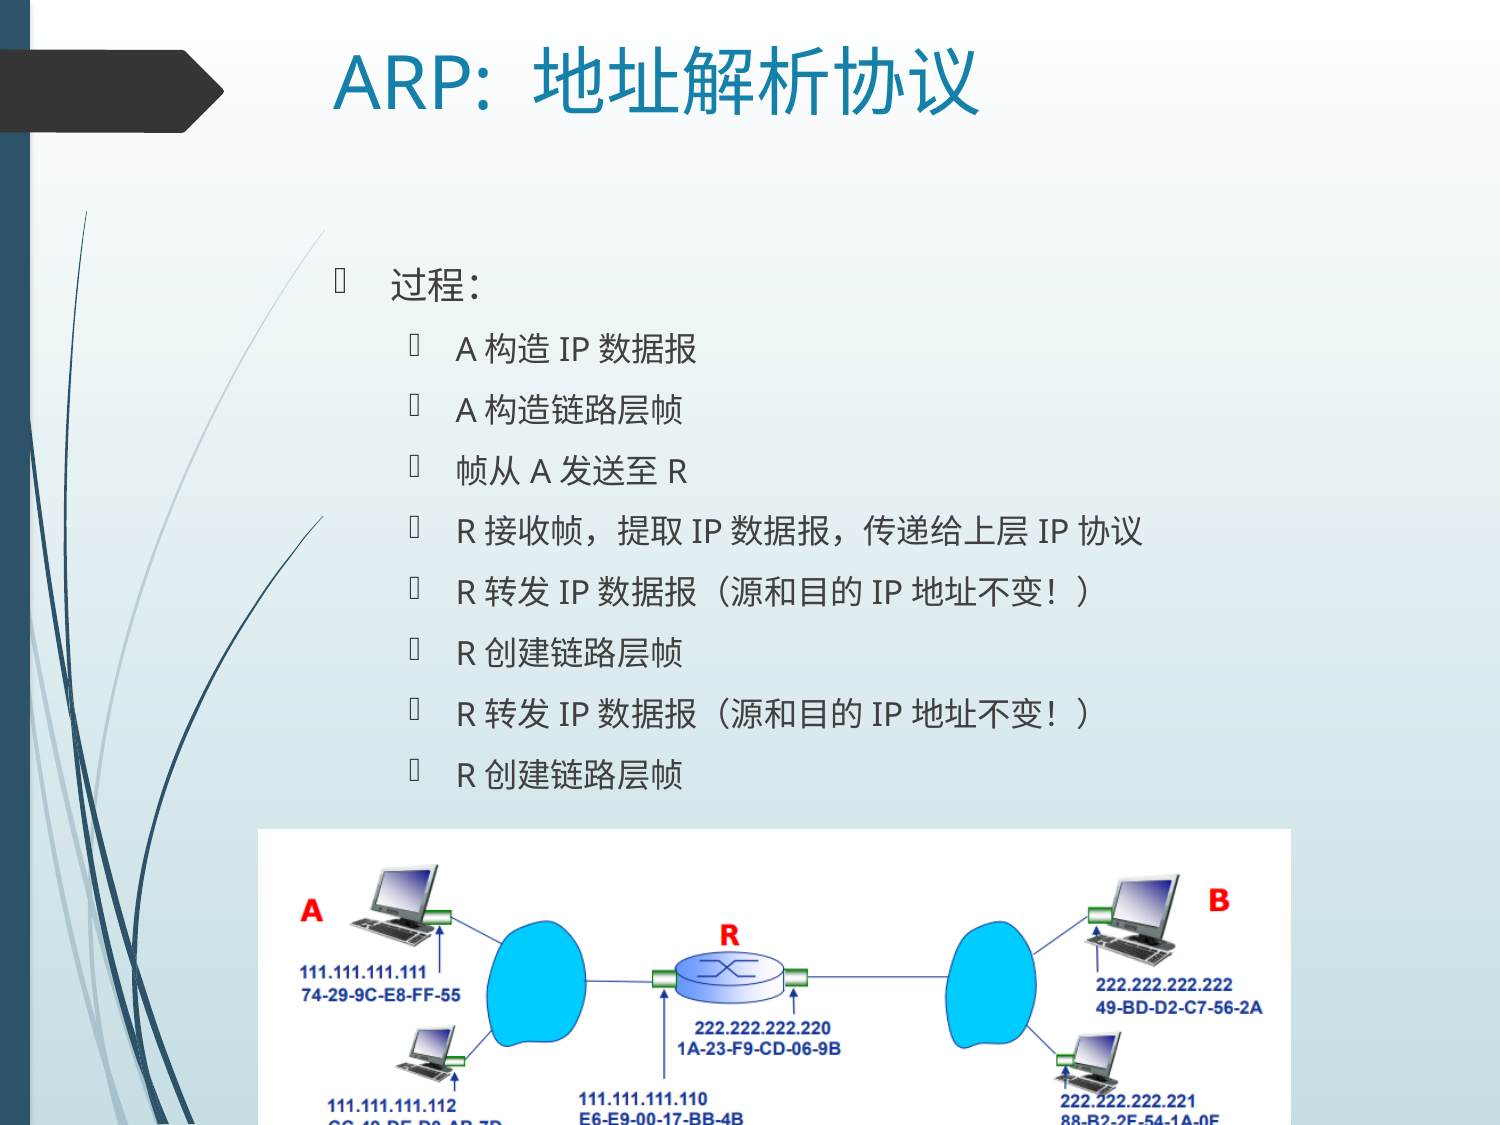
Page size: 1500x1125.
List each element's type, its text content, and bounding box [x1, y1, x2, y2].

picture [257, 829, 1291, 1125]
title ARP: 地址解析协议 [318, 27, 1400, 156]
list 过程： A构造IP数据报 A构造链路层帧 帧从A发送至R R接收帧，提取IP数据报，传递给上层IP协议 R转发IP数据报（源和目的IP地址不变！） R创建链路层帧 R转发IP数据报（源和目的IP地址不变！） R创建链路层帧 [318, 189, 1400, 1087]
